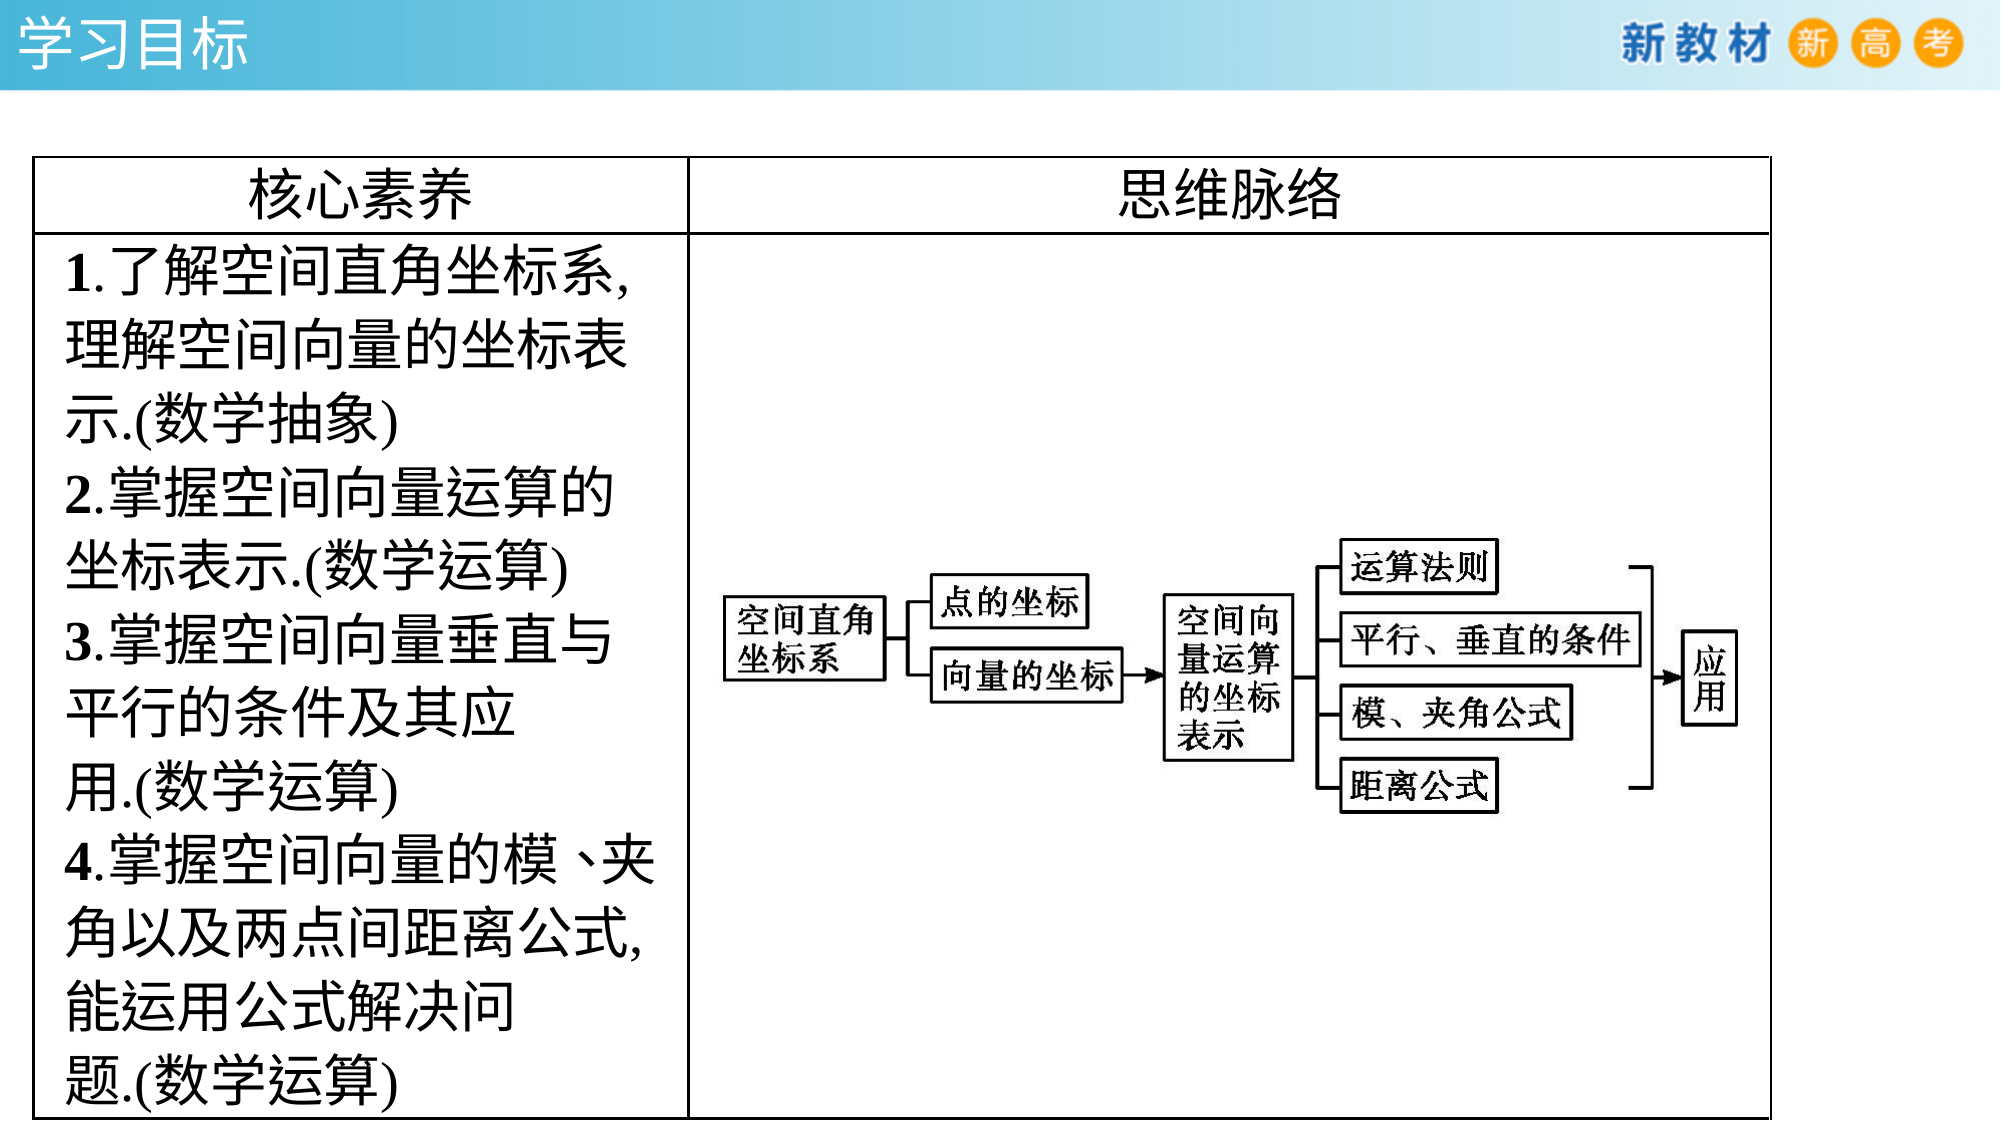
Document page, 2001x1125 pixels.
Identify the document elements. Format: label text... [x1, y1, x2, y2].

picture [0, 0, 2001, 1125]
text_box 学习目标 [1, 0, 265, 85]
